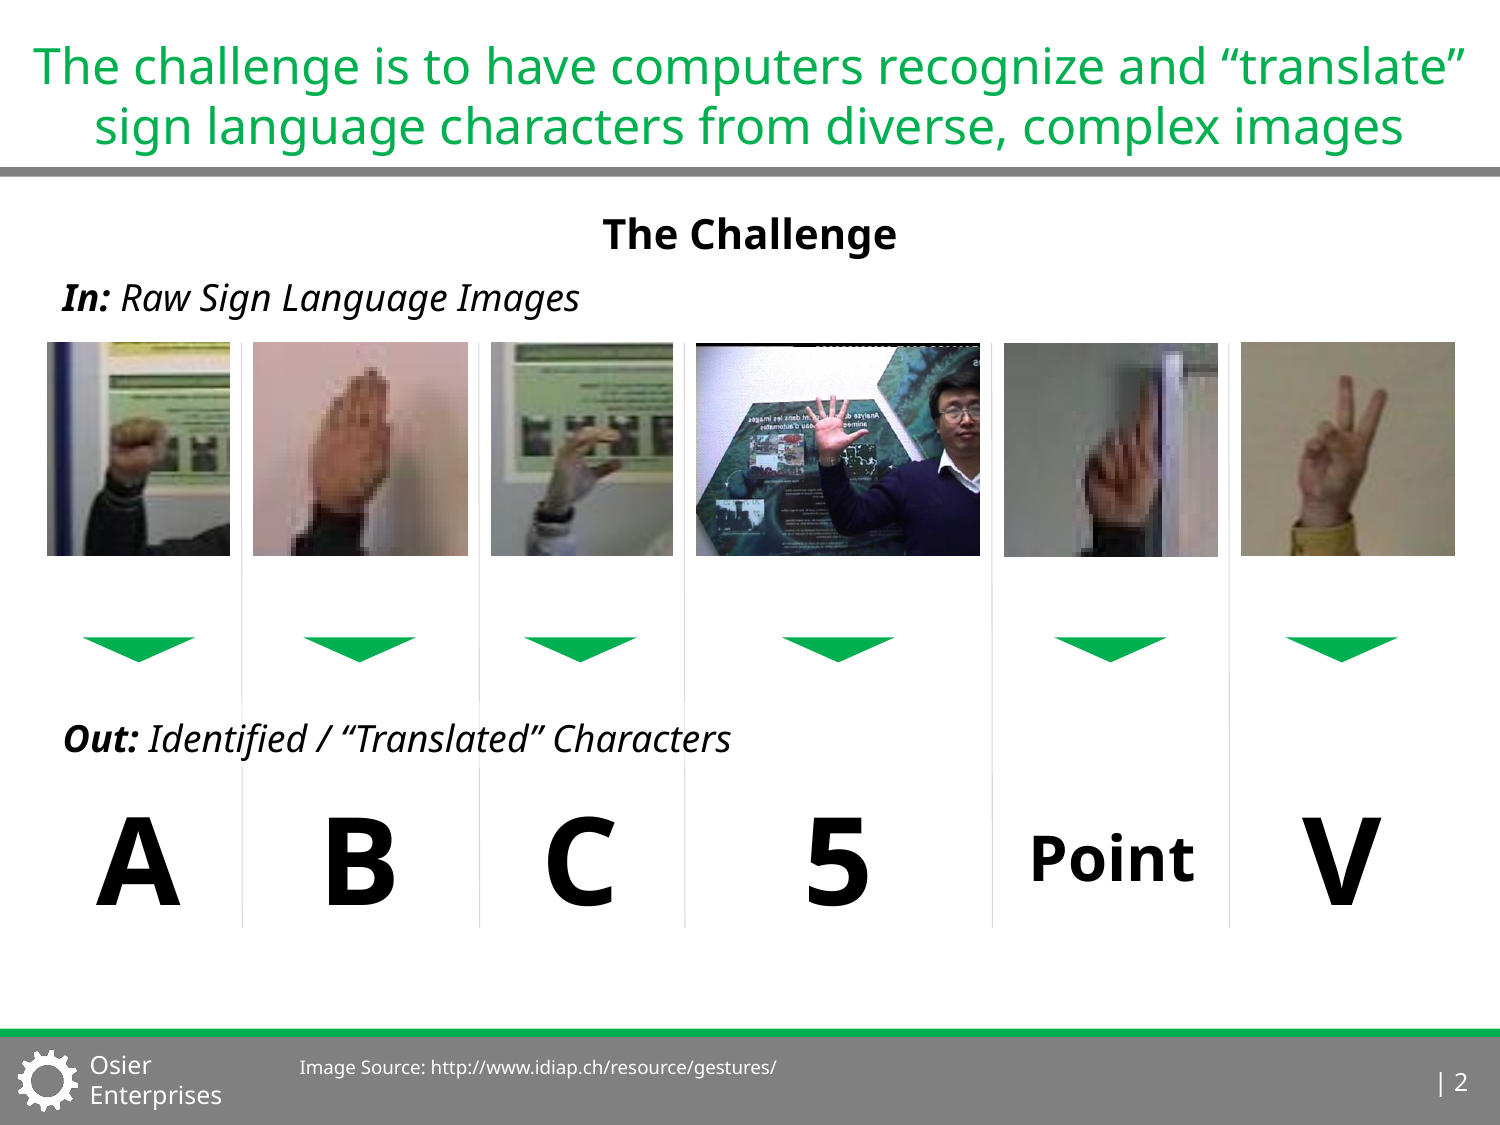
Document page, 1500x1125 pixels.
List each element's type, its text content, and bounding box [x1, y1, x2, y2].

text_box B [259, 775, 460, 938]
text_box A [38, 775, 239, 938]
footer Image Source: http://www.idiap.ch/resource/gestures/ [284, 1048, 1400, 1109]
text_box Out: Identified / “Translated” Characters [243, 702, 478, 768]
text_box In: Raw Sign Language Images [47, 261, 681, 327]
text_box Out: Identified / “Translated” Characters [685, 702, 794, 768]
title The challenge is to have computers recognize and “translate” sign language characters from diverse, complex images [7, 37, 1493, 163]
text_box V [1242, 775, 1443, 938]
text_box [781, 636, 895, 664]
text_box [1053, 636, 1168, 664]
picture [253, 342, 468, 556]
text_box [82, 636, 196, 664]
list The Challenge [75, 200, 1425, 266]
text_box 5 [738, 775, 939, 938]
text_box Point [1012, 775, 1213, 938]
text_box C [480, 775, 681, 938]
text_box [302, 636, 417, 664]
picture [1004, 343, 1218, 557]
text_box Out: Identified / “Translated” Characters [480, 702, 684, 768]
slide_number | 2 [1400, 1048, 1484, 1109]
picture [696, 343, 980, 556]
text_box Out: Identified / “Translated” Characters [47, 702, 241, 768]
text_box [1285, 636, 1399, 664]
text_box [523, 636, 638, 664]
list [47, 342, 230, 556]
picture [1241, 342, 1455, 556]
picture [491, 342, 673, 556]
